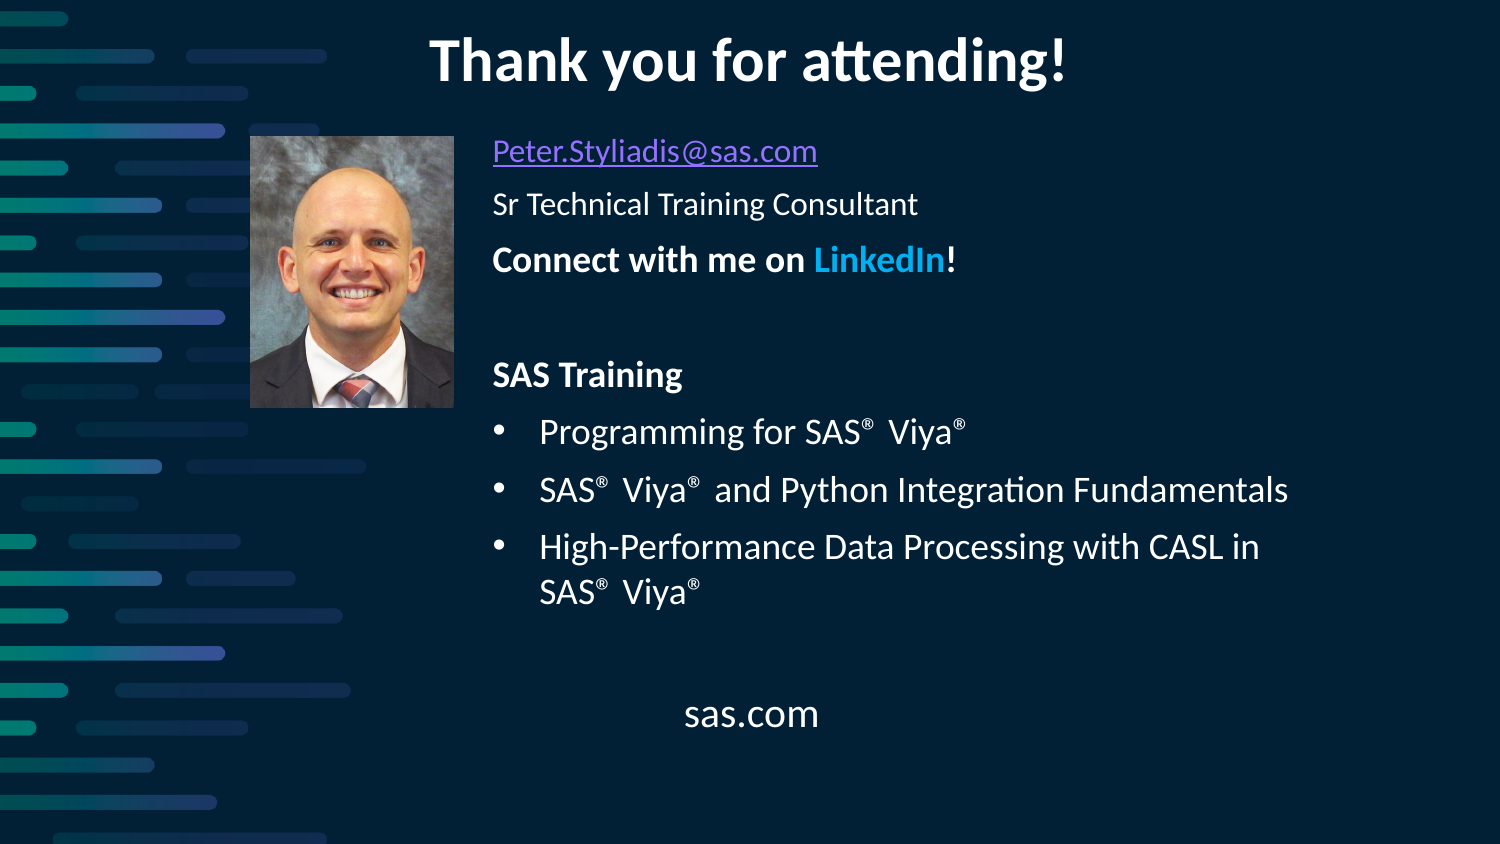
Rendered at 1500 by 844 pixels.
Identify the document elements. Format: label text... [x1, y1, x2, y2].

picture [0, 0, 454, 844]
text_box Peter.Styliadis@sas.com Sr Technical Training Consultant Connect with me on LinkedIn! SAS Training Programming for SAS® Viya® SAS® Viya® and Python Integration Fundamentals High-Performance Data Processing with CASL in SAS® Viya® [477, 122, 1346, 671]
list Thank you for attending! [225, 19, 1275, 137]
